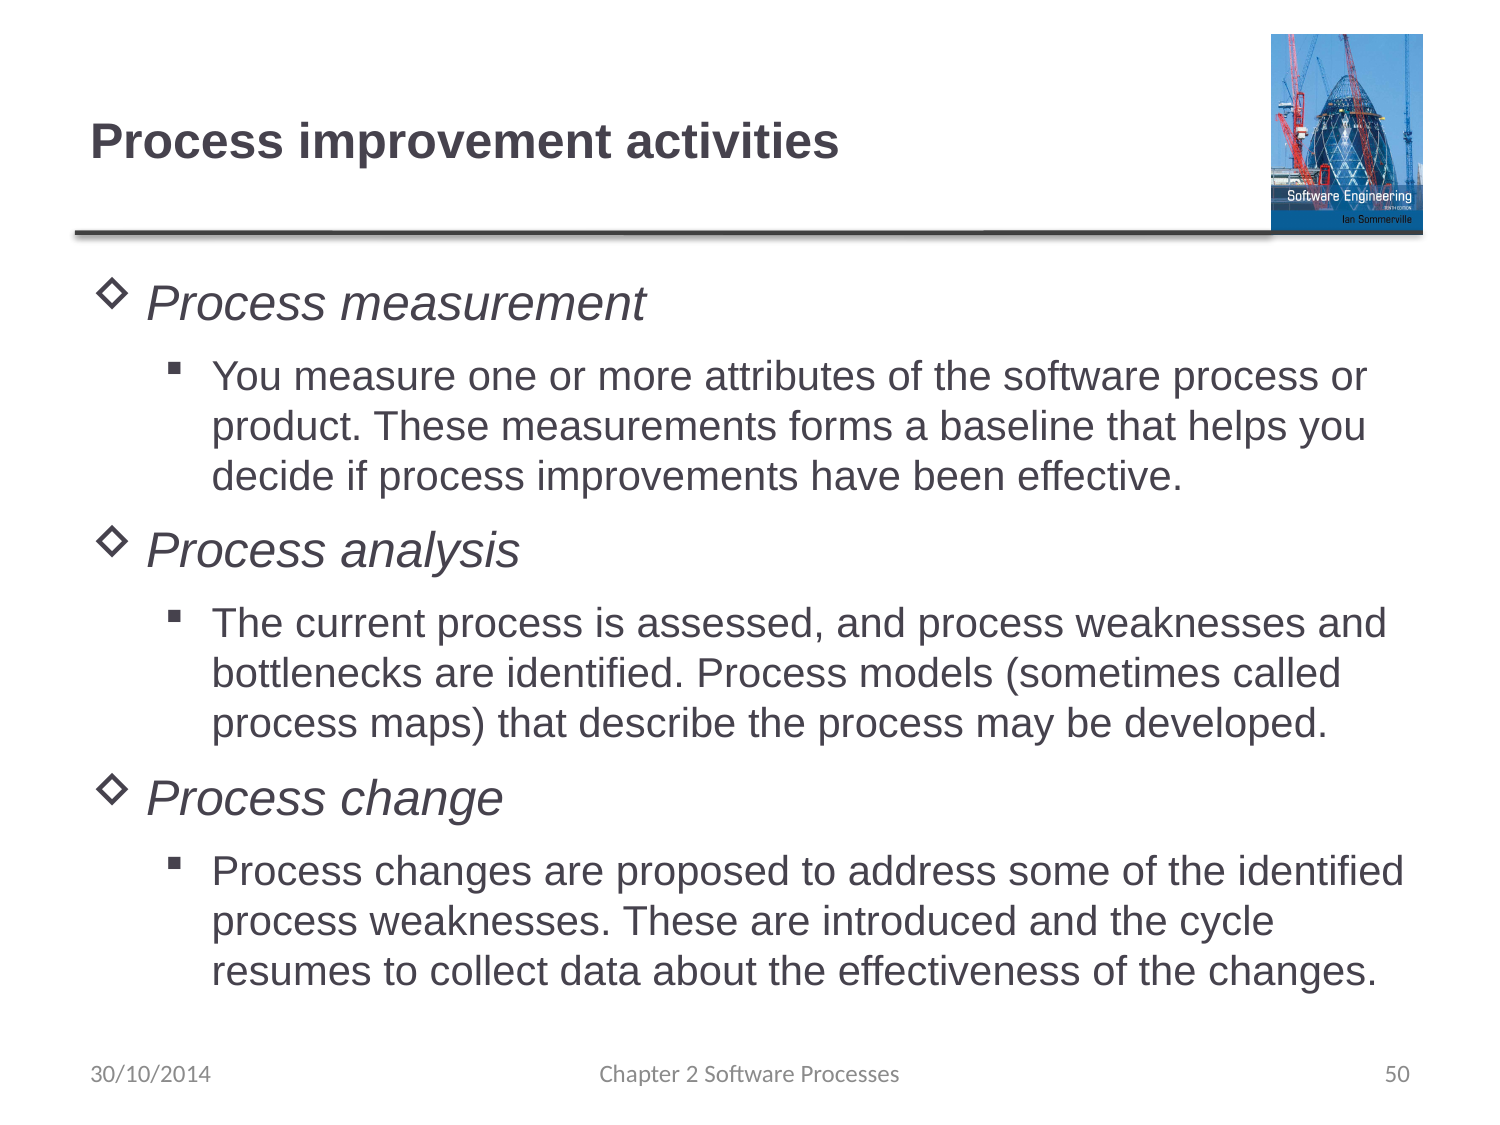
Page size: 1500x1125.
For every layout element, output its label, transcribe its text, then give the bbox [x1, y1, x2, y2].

picture [1271, 34, 1423, 230]
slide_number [75, 1042, 425, 1103]
title Process improvement activities [74, 44, 1272, 233]
list Process measurement You measure one or more attributes of the software process or product. These measurements forms a baseline that helps you decide if process improvements have been effective. Process analysis The current process is assessed, and process weaknesses and bottlenecks are identified. Process models (sometimes called process maps) that describe the process may be developed. Process change Process changes are proposed to address some of the identified process weaknesses. These are introduced and the cycle resumes to collect data about the effectiveness of the changes. [75, 262, 1425, 1005]
slide_number 50 [1074, 1042, 1425, 1103]
footer Chapter 2 Software Processes [512, 1042, 988, 1103]
